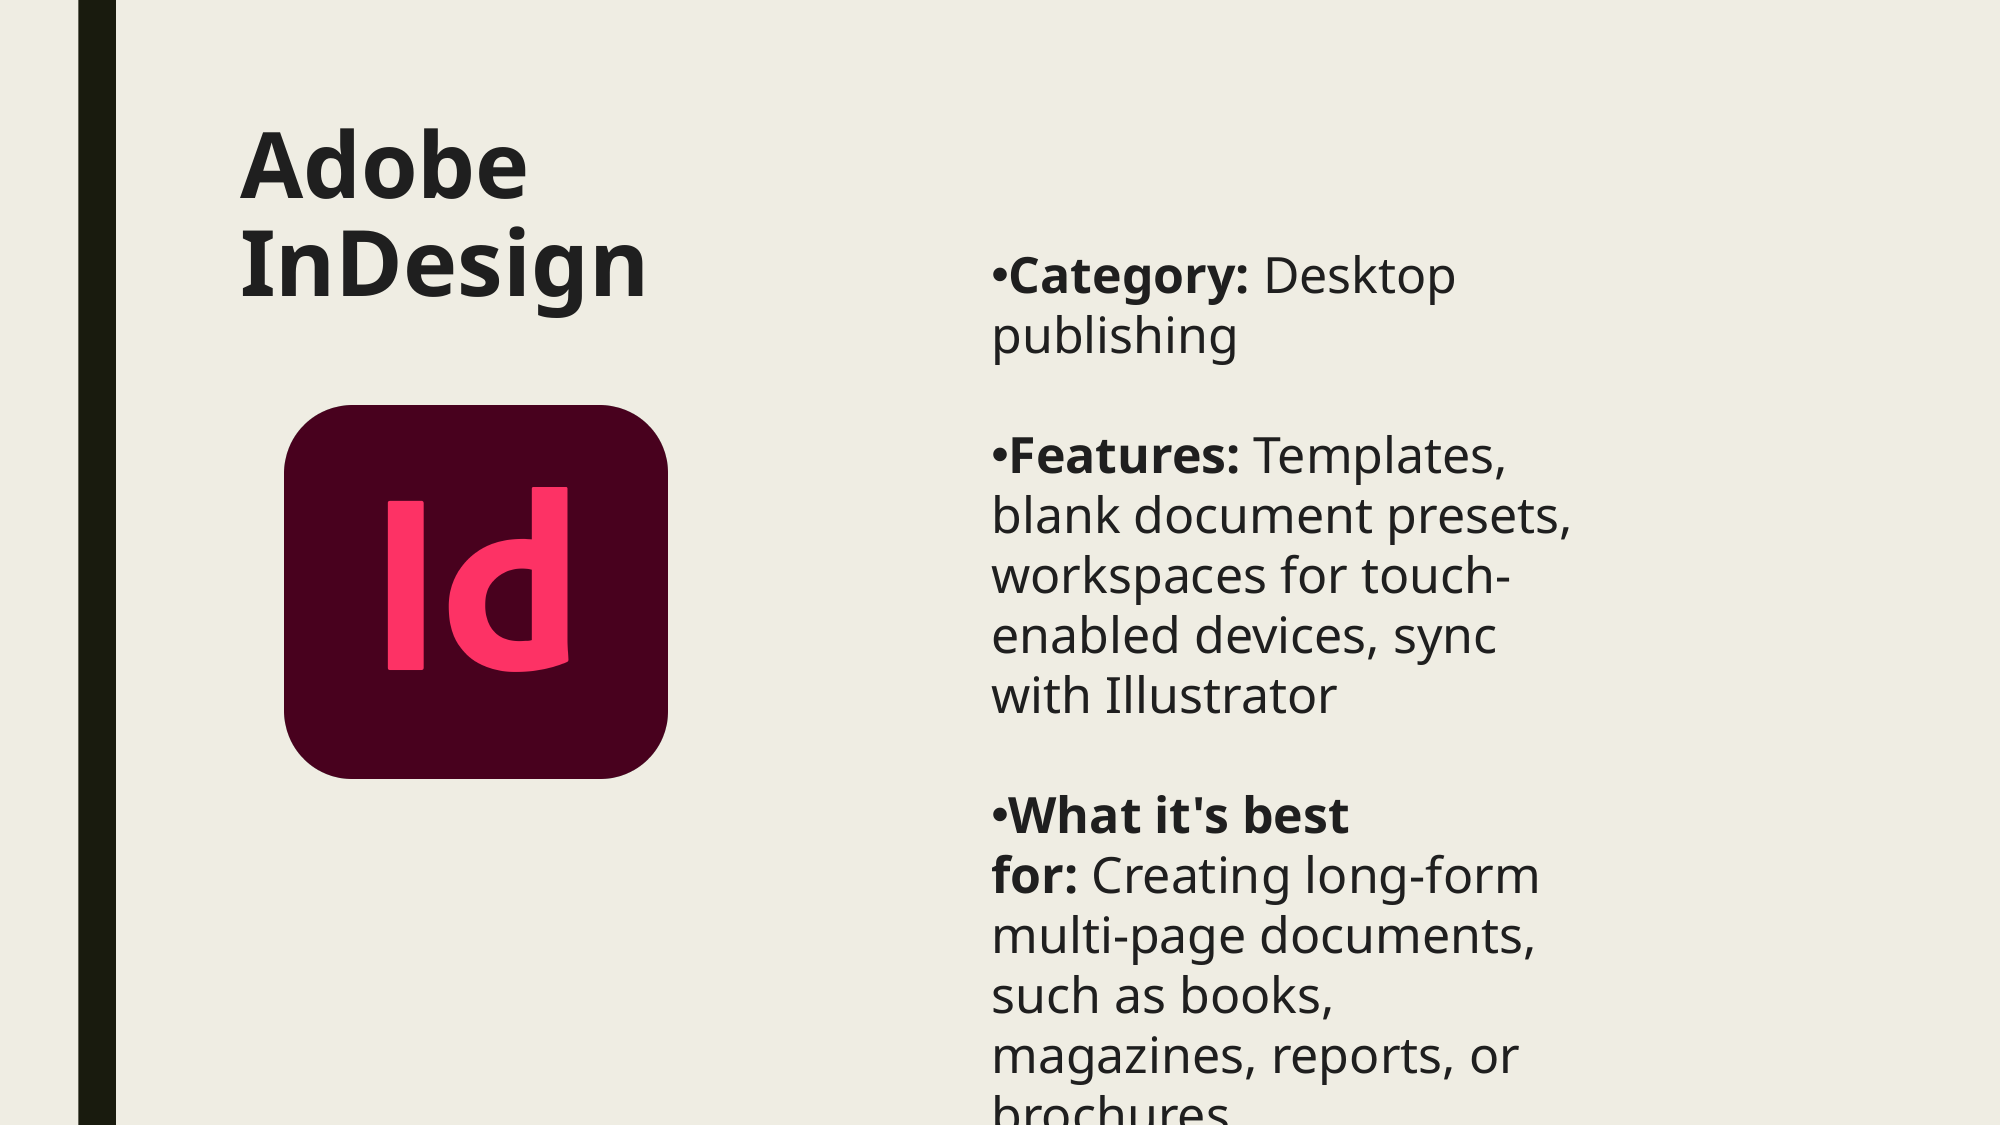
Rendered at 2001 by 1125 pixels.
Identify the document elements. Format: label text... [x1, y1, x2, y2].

title Adobe InDesign [225, 112, 785, 219]
text_box Category: Desktop publishing Features: Templates, blank document presets, workspaces for touch-enabled devices, sync with Illustrator What it's best for: Creating long-form multi-page documents, such as books, magazines, reports, or brochures Cost: $20.99 / month [976, 236, 1593, 1125]
picture [284, 405, 668, 779]
